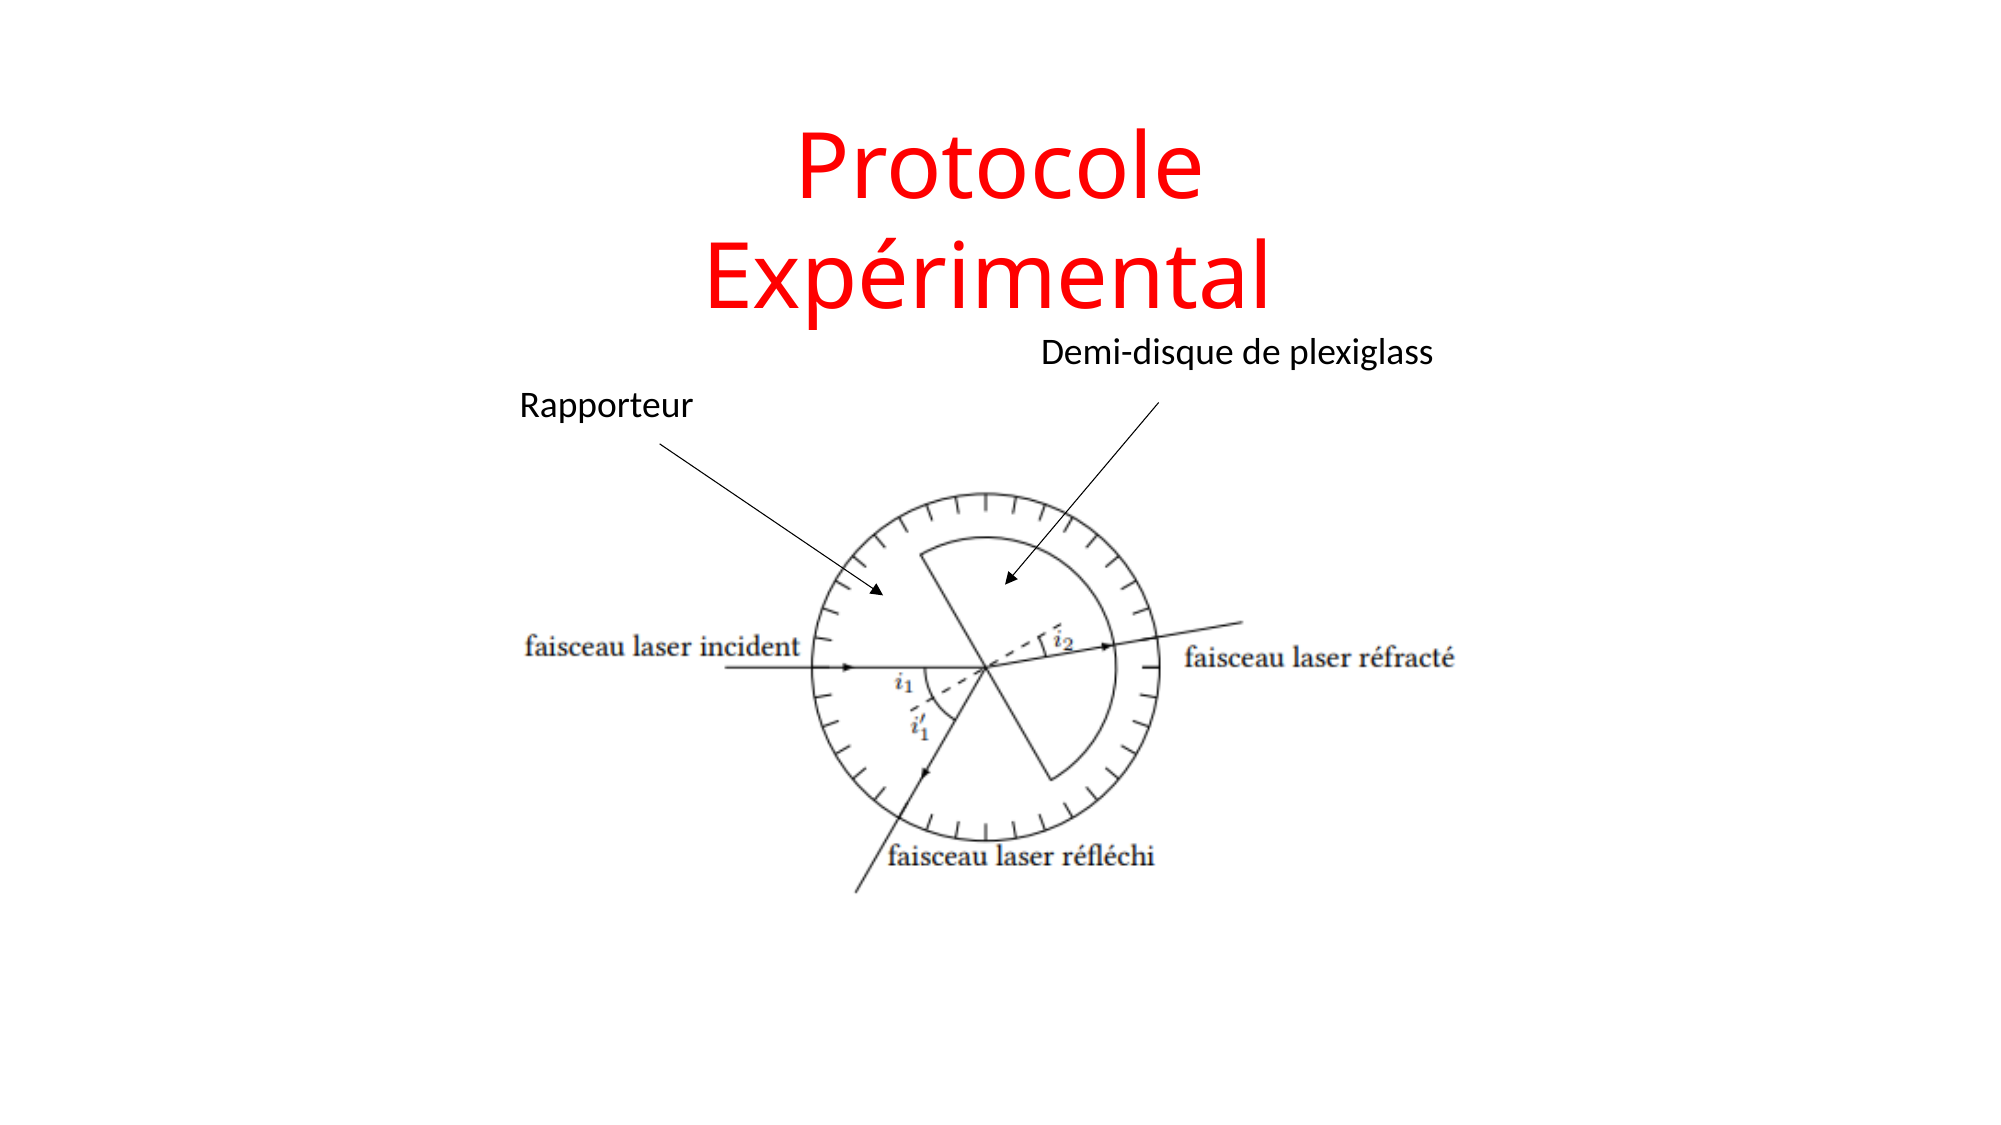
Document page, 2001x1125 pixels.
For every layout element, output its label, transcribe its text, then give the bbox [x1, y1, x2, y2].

picture [462, 489, 1538, 922]
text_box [1005, 402, 1159, 585]
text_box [659, 443, 884, 596]
text_box Protocole Expérimental [529, 99, 1471, 335]
text_box Rapporteur [504, 372, 853, 432]
text_box Demi-disque de plexiglass [1026, 319, 1471, 379]
